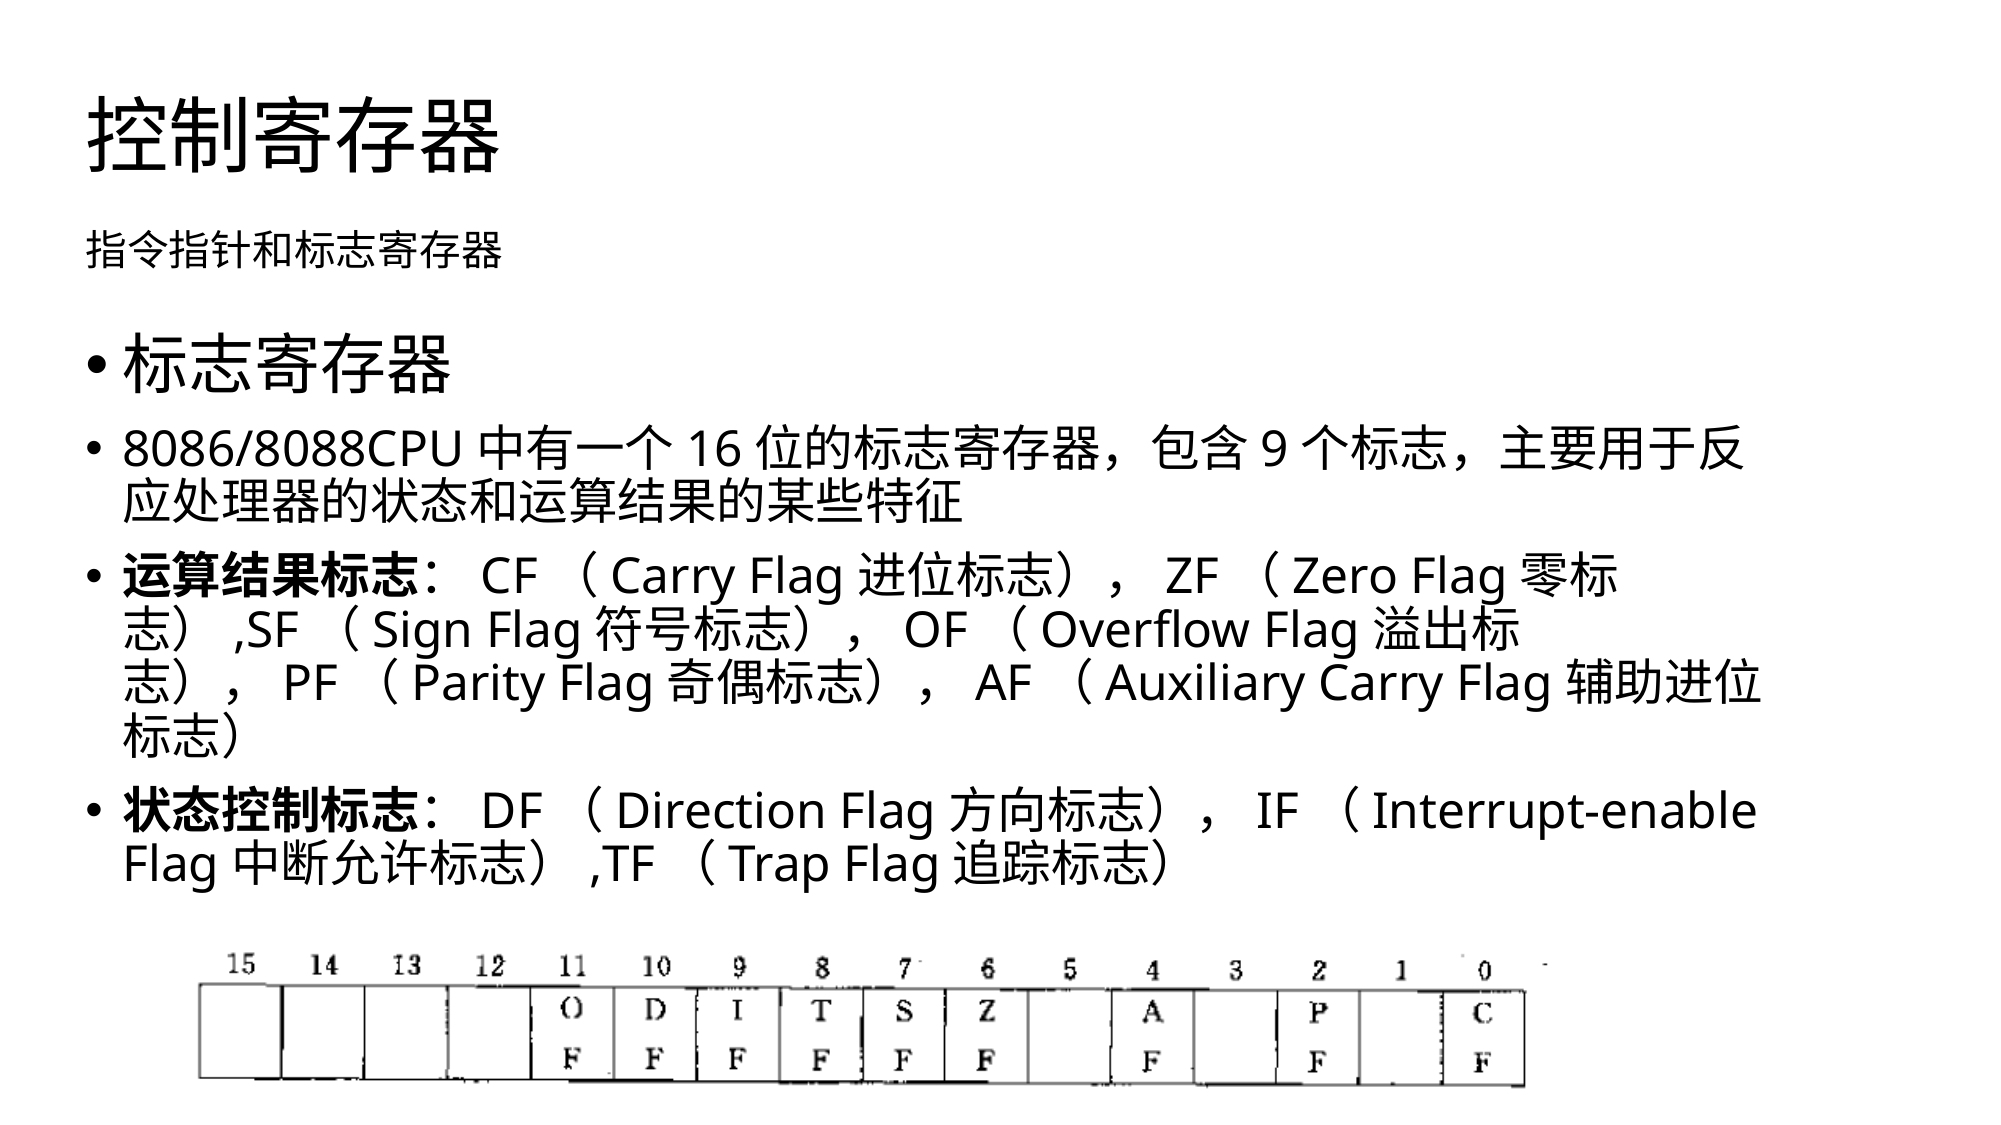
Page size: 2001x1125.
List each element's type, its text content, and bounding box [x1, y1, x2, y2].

title 控制寄存器 指令指针和标志寄存器 [70, 44, 1870, 325]
list 标志寄存器 8086/8088CPU中有一个16位的标志寄存器，包含9个标志，主要用于反应处理器的状态和运算结果的某些特征 运算结果标志：CF（Carry Flag进位标志），ZF（Zero Flag零标志）,SF（Sign Flag符号标志），OF（Overflow Flag溢出标志），PF（Parity Flag奇偶标志），AF（Auxiliary Carry Flag辅助进位标志） 状态控制标志：DF（Direction Flag方向标志），IF（Interrupt-enable Flag中断允许标志）,TF（Trap Flag追踪标志） [70, 324, 1805, 905]
picture [103, 937, 1674, 1109]
